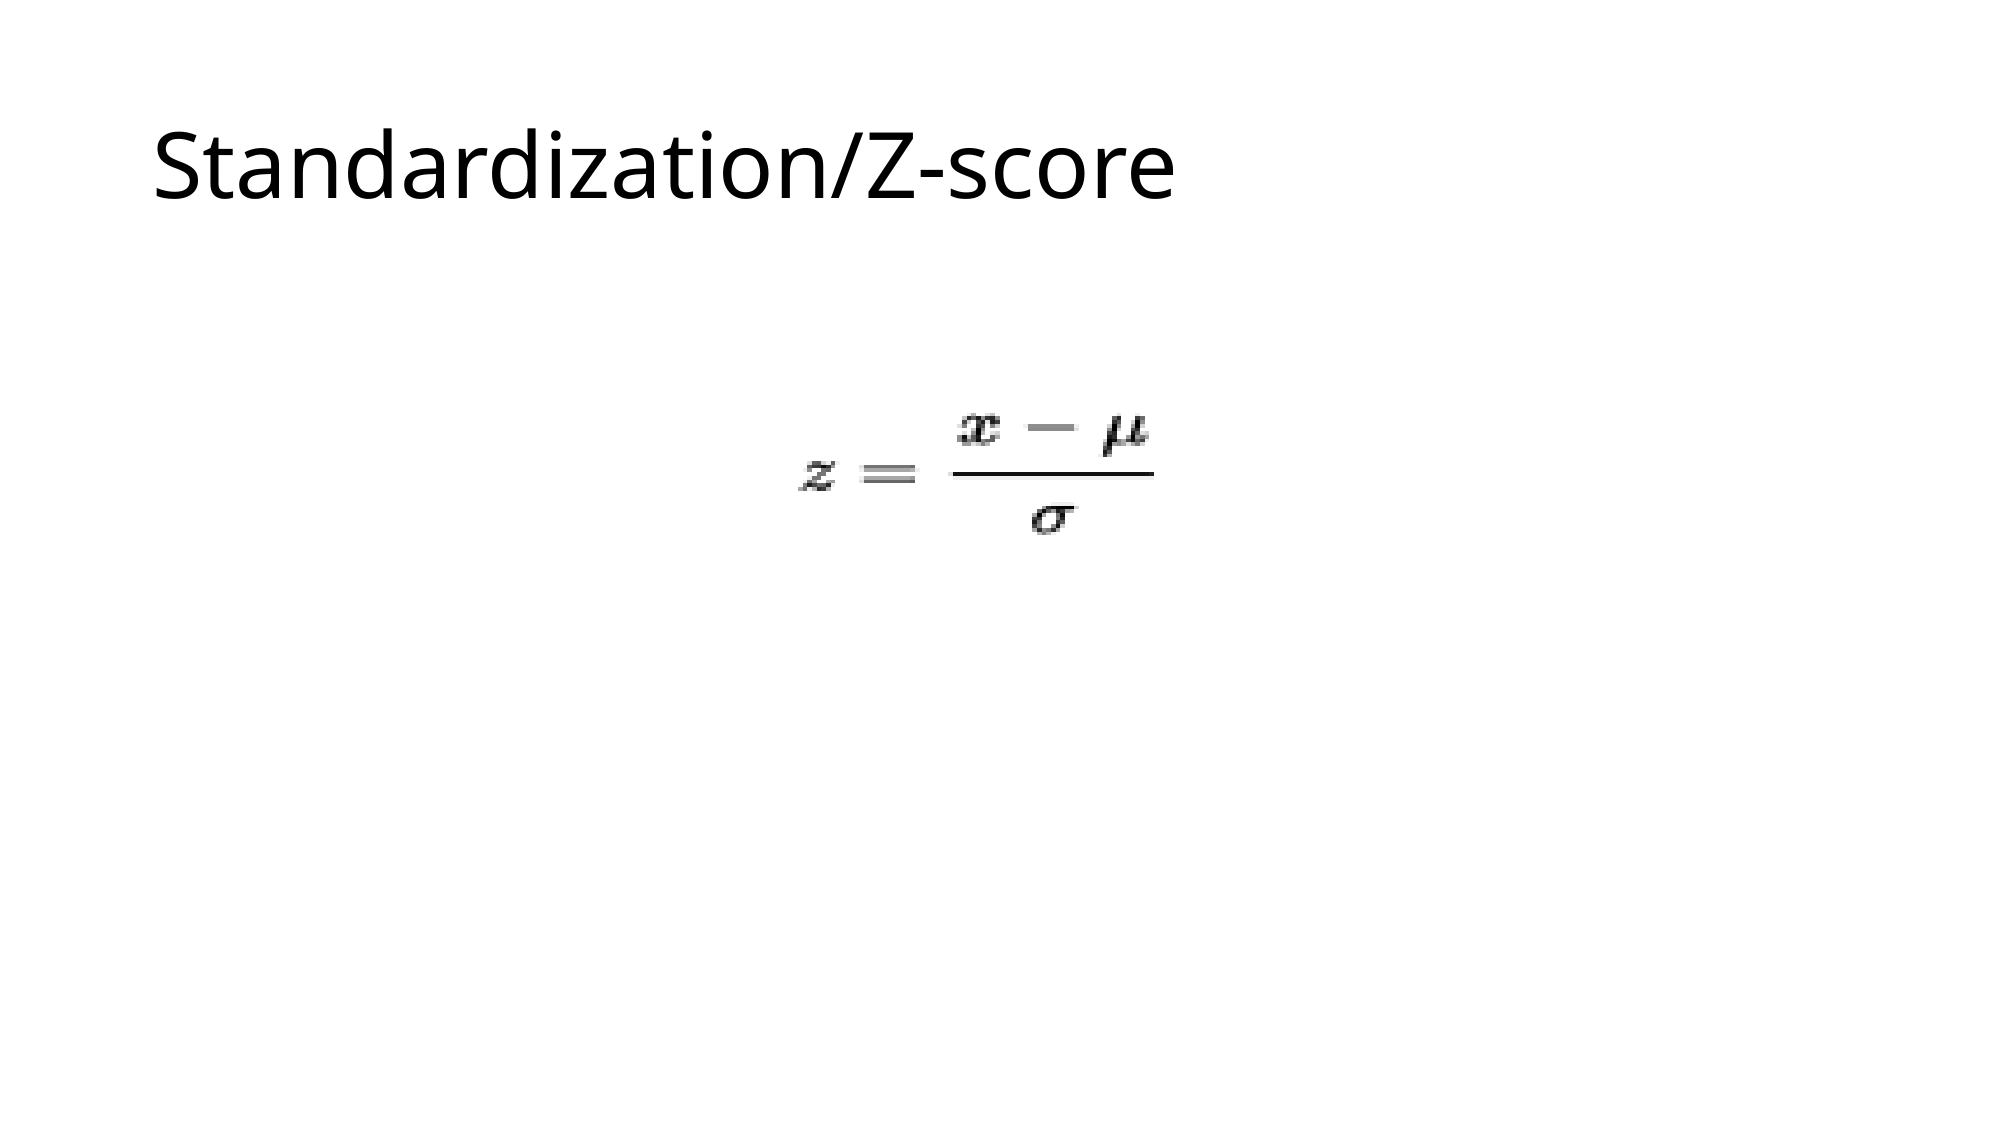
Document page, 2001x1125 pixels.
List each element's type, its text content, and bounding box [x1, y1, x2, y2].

picture [761, 376, 1239, 573]
title Standardization/Z-score [137, 59, 1863, 278]
